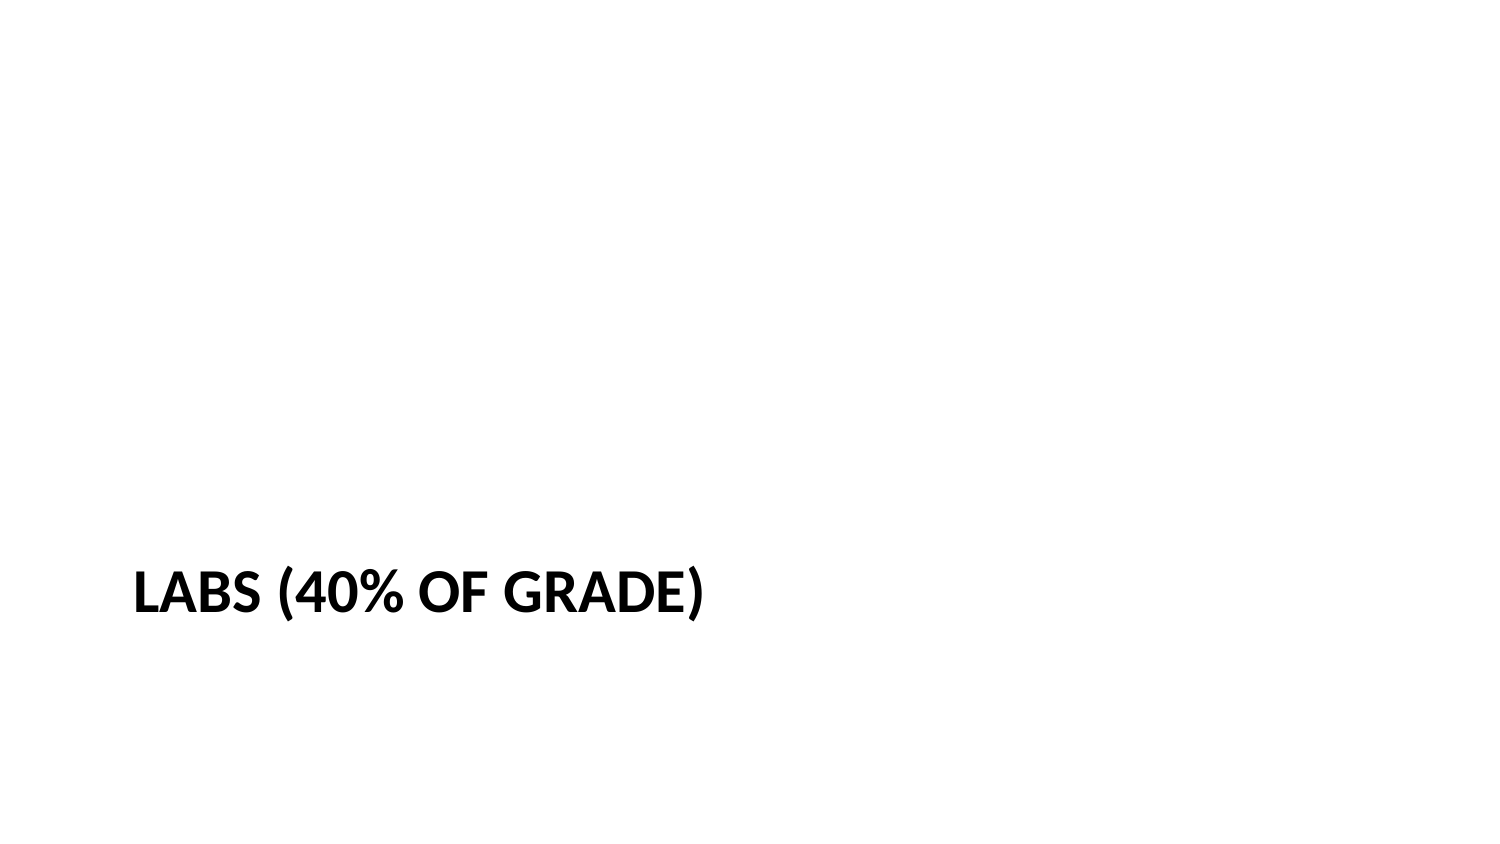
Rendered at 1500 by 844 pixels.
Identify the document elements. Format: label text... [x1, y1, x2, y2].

title Labs (40% of grade) [118, 542, 1394, 710]
